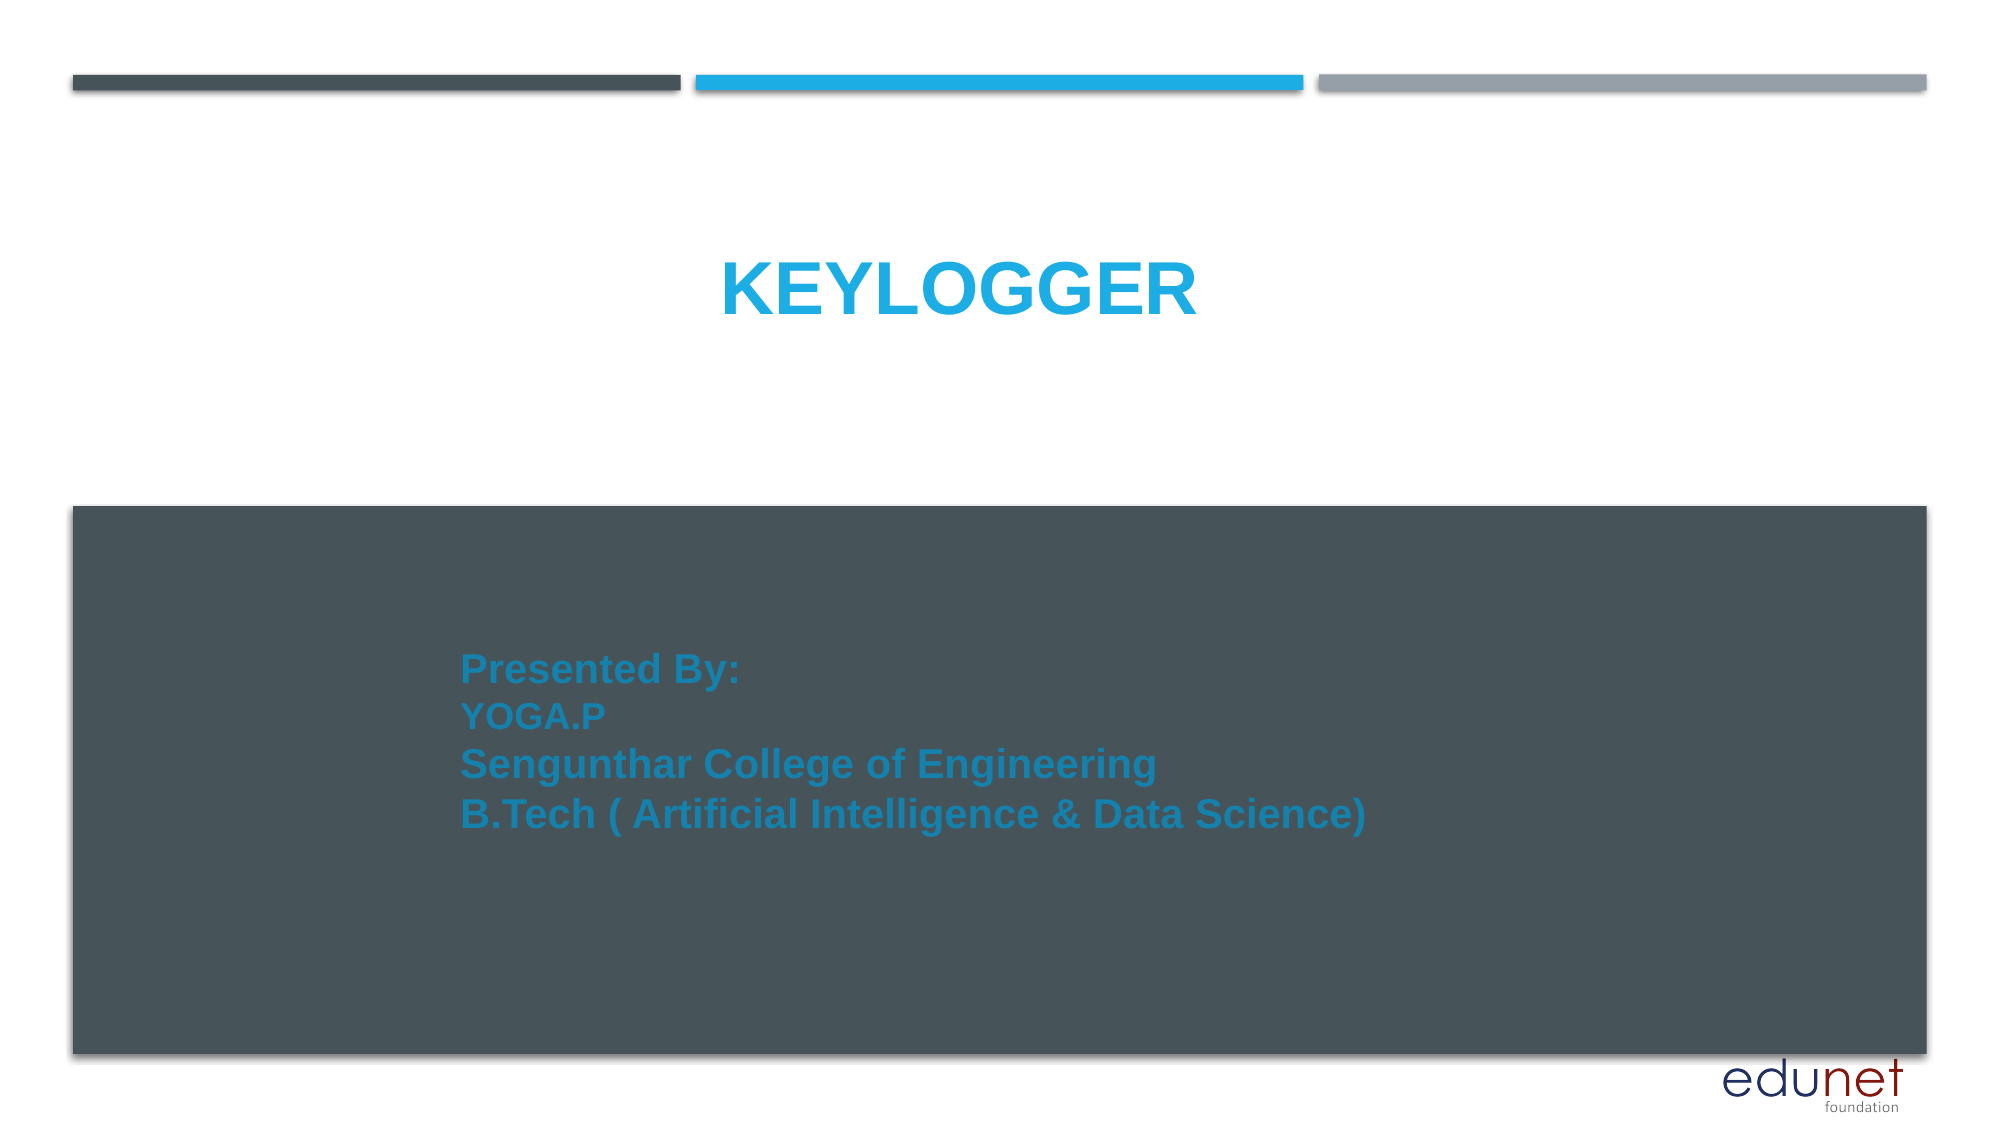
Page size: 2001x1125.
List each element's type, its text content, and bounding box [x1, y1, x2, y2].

text_box Presented By: YOGA.P Sengunthar College of Engineering B.Tech ( Artificial Intelligence & Data Science) [445, 634, 1925, 845]
title Keylogger [210, 176, 1711, 337]
picture [1719, 1056, 1905, 1116]
